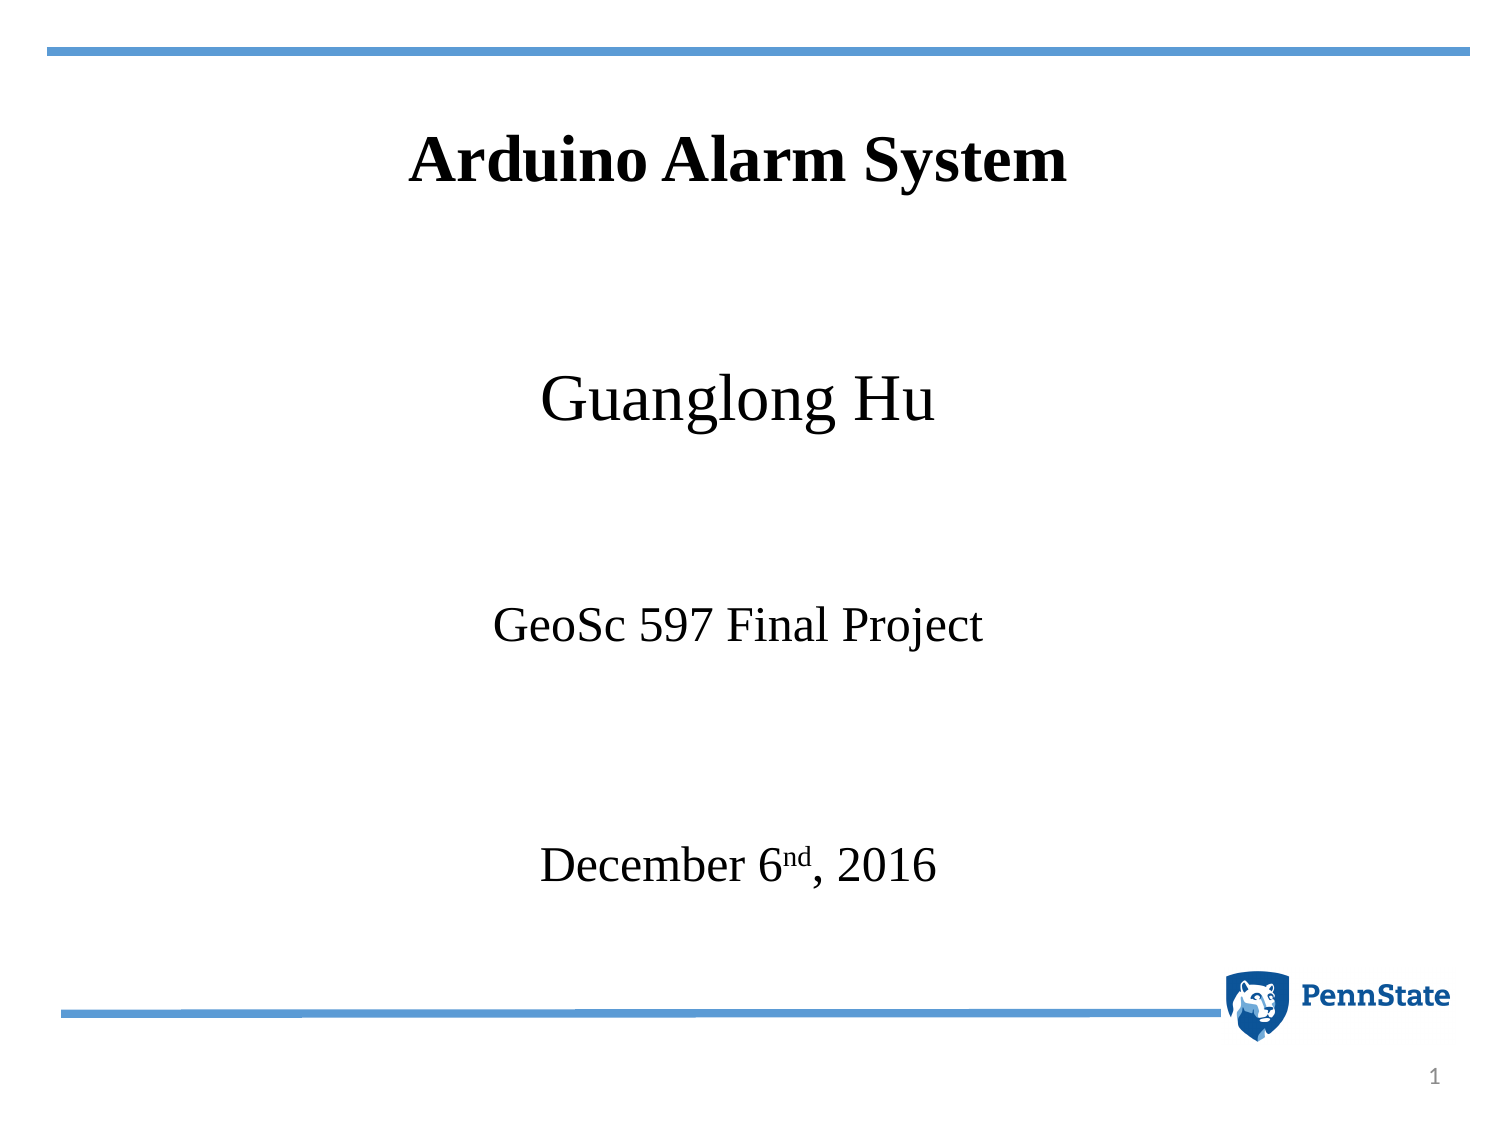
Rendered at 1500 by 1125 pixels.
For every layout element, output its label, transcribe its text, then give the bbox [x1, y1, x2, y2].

picture [1221, 967, 1456, 1045]
slide_number 1 [1118, 1044, 1456, 1105]
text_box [46, 51, 1470, 1014]
